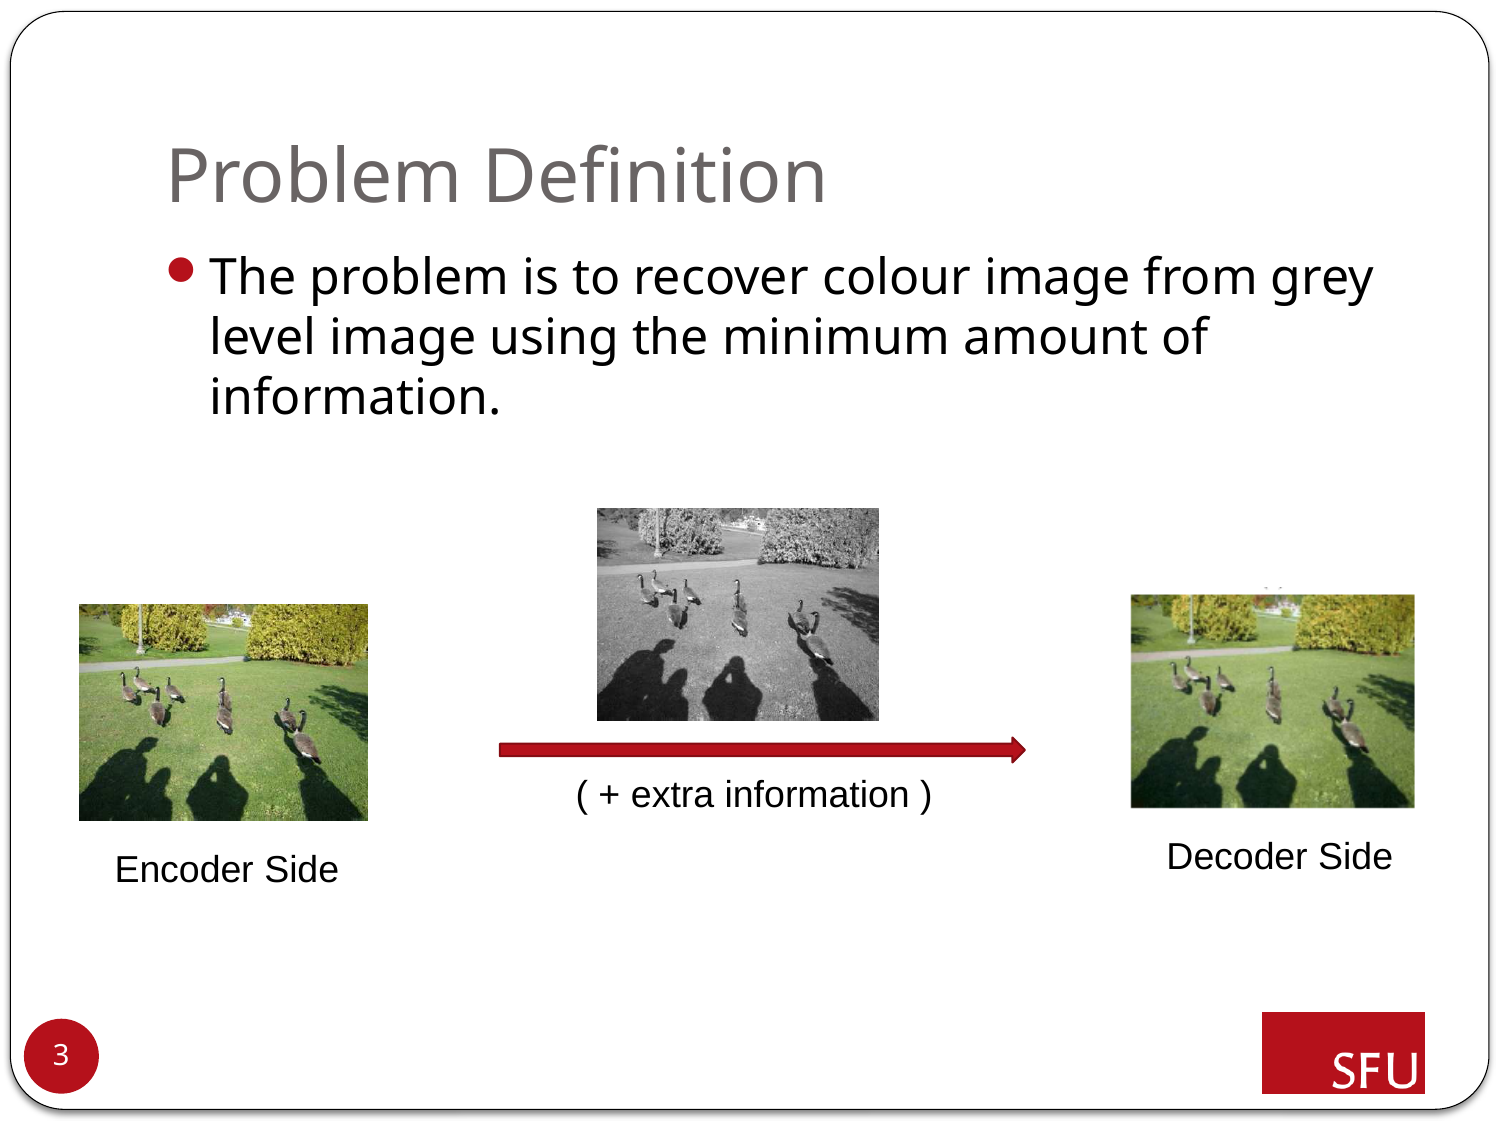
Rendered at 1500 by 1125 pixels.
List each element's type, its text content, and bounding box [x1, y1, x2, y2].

text_box Encoder Side [99, 837, 363, 898]
text_box Decoder Side [1151, 824, 1408, 885]
picture [66, 599, 376, 826]
slide_number 3 [23, 1018, 99, 1094]
title Problem Definition [149, 44, 1426, 233]
text_box [498, 736, 1026, 764]
list The problem is to recover colour image from grey level image using the minimum amount of information. [149, 237, 1426, 463]
picture [1124, 587, 1418, 813]
picture [1262, 1012, 1425, 1094]
picture [587, 499, 890, 726]
text_box ( + extra information ) [560, 762, 948, 823]
